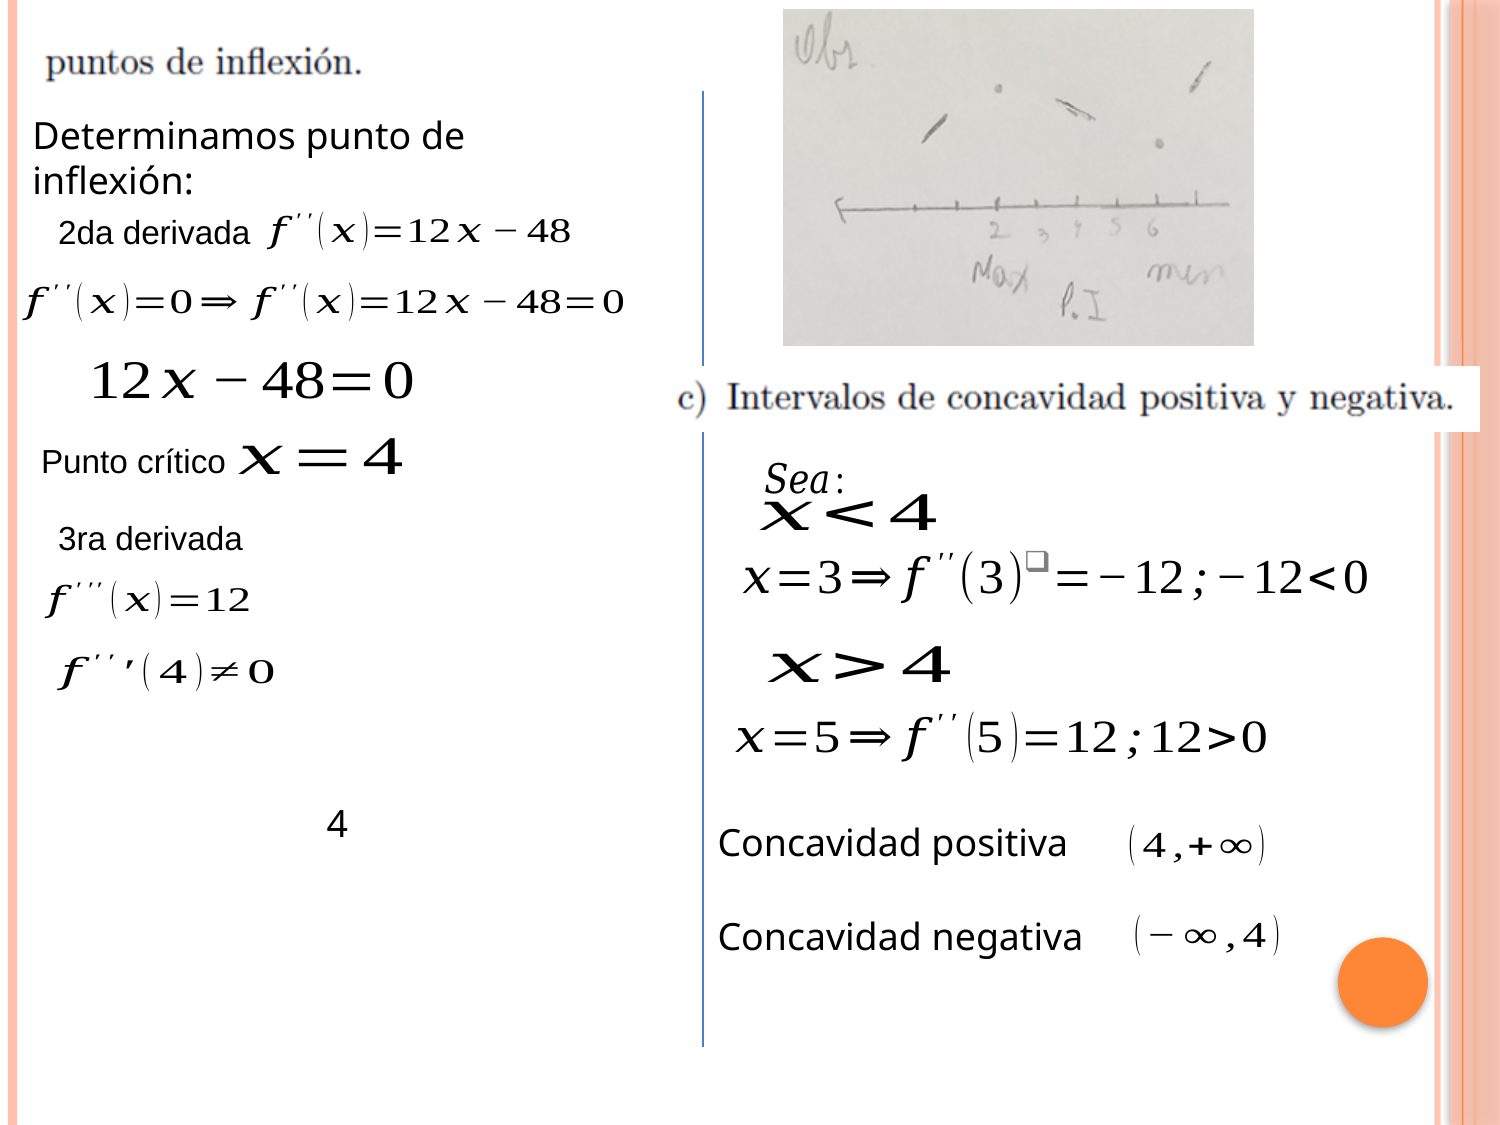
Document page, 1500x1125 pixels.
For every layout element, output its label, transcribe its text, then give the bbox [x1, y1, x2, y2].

text_box Concavidad positiva [709, 811, 1095, 872]
picture [783, 9, 1255, 347]
text_box Concavidad negativa [709, 905, 1119, 966]
text_box 2da derivada [43, 204, 292, 259]
text_box Punto crítico [26, 433, 251, 488]
text_box 3ra derivada [43, 509, 292, 565]
picture [666, 365, 1481, 433]
picture [40, 42, 380, 92]
text_box Determinamos punto de inflexión: [17, 104, 650, 210]
